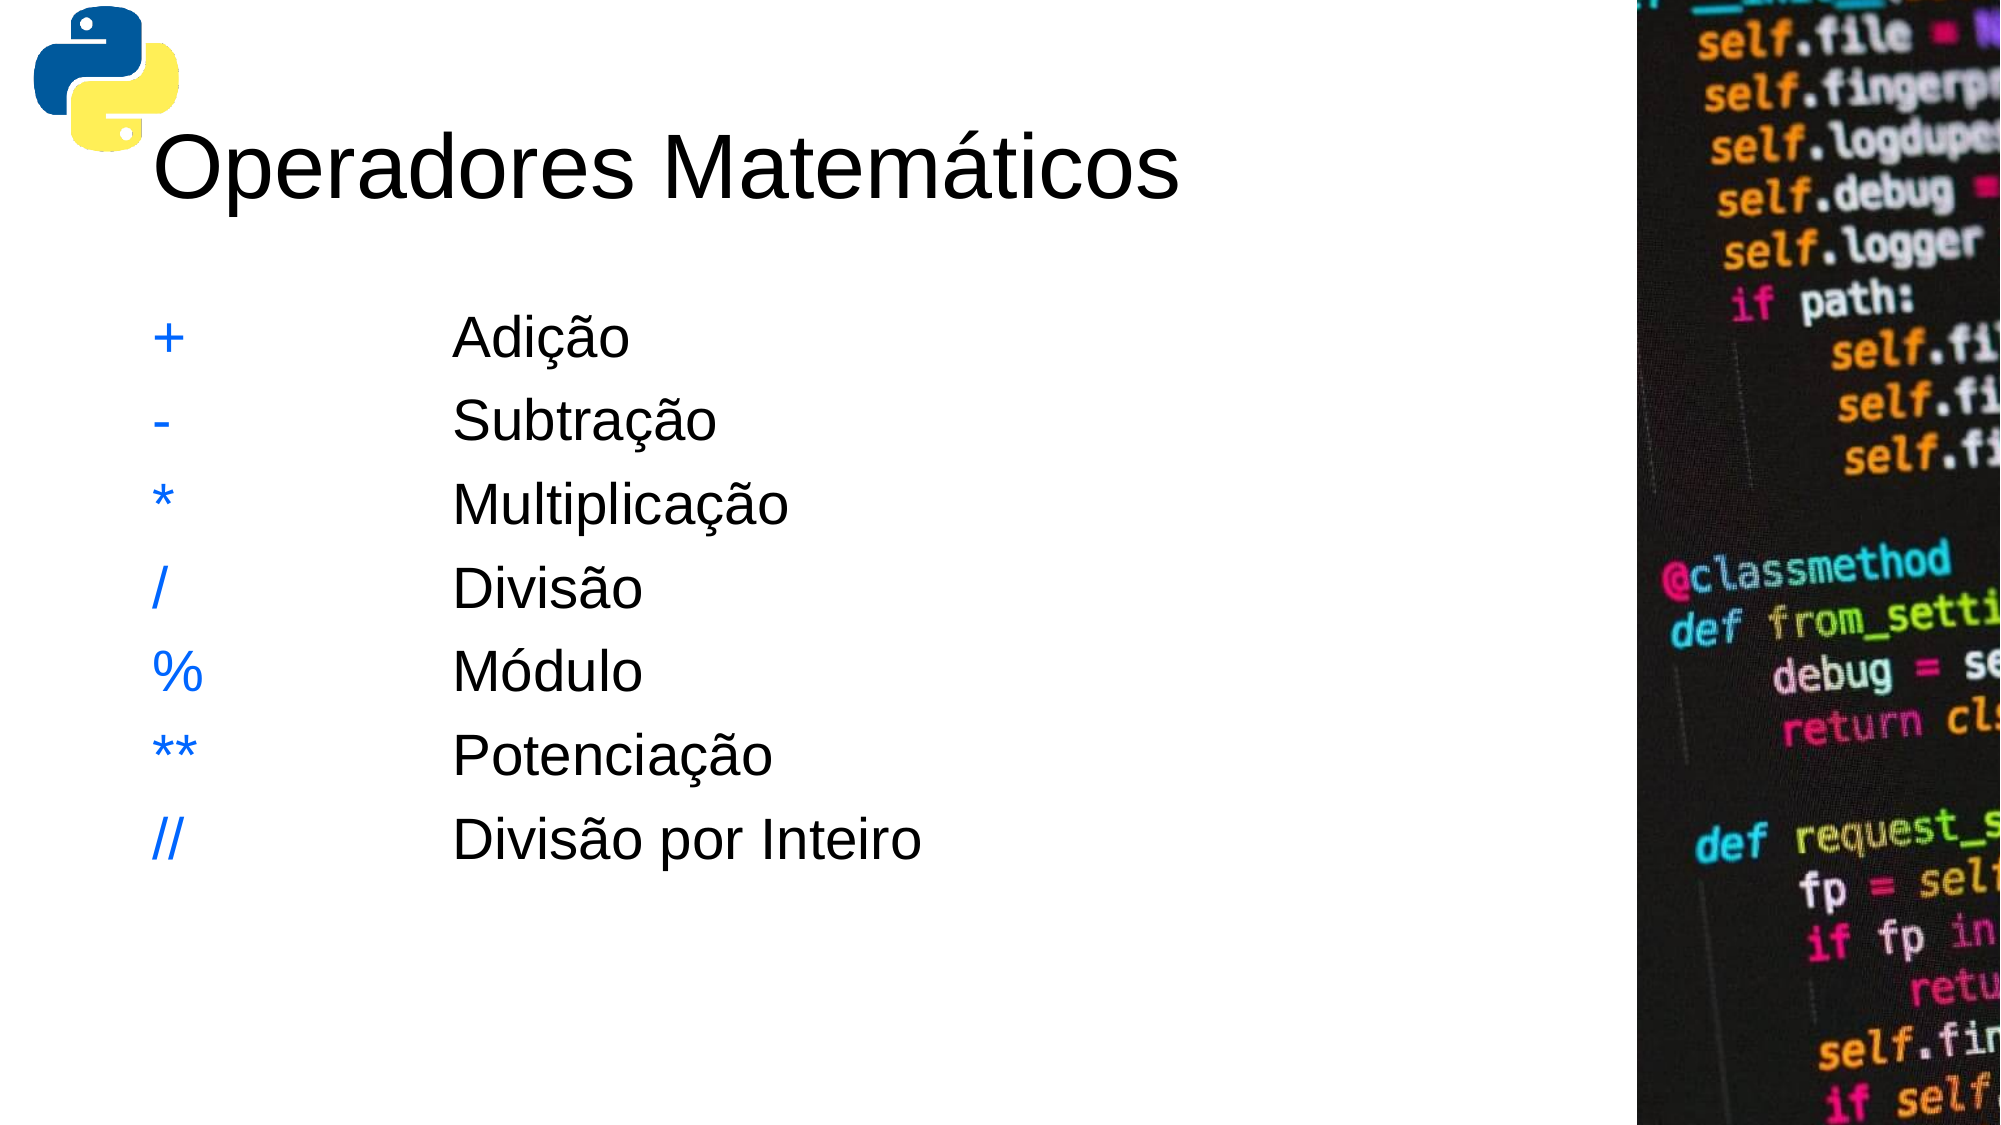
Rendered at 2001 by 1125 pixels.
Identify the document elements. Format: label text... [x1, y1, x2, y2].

picture [27, 0, 185, 158]
list + Adição - Subtração * Multiplicação / Divisão % Módulo ** Potenciação // Divisão por Inteiro [137, 299, 1637, 1014]
title Operadores Matemáticos [137, 59, 1637, 278]
picture [1637, 0, 2000, 1125]
